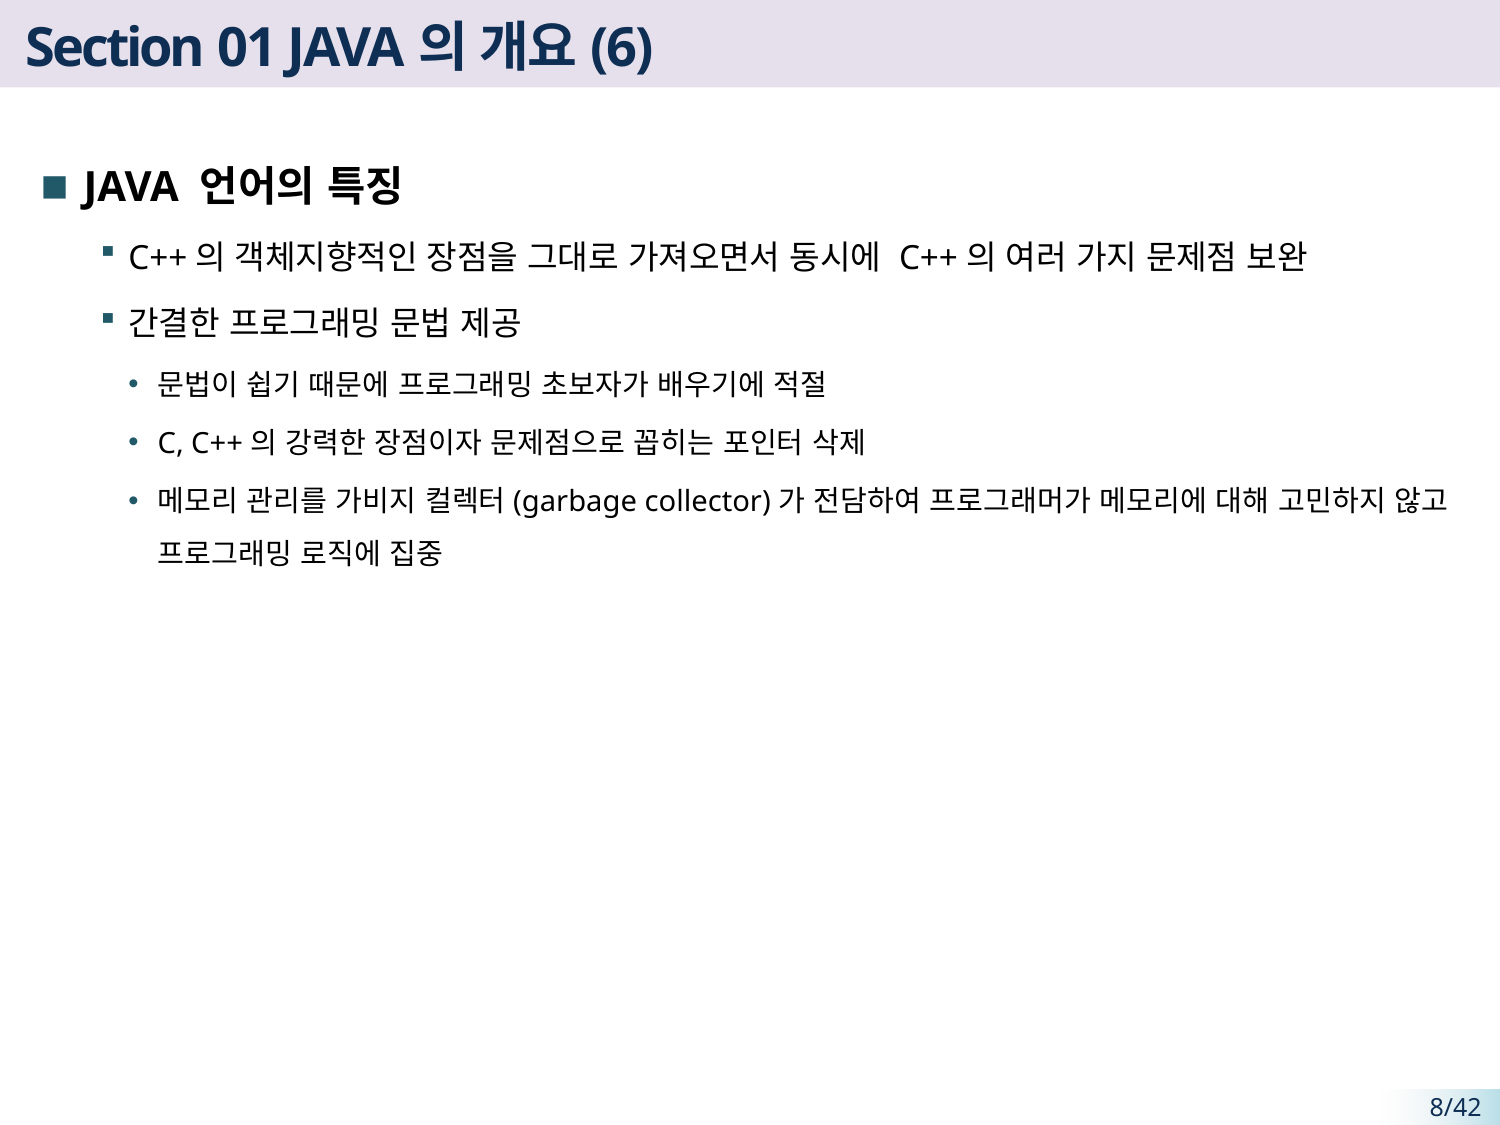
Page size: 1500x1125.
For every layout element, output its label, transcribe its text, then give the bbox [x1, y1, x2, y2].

title Section 01 JAVA의 개요(6) [10, 5, 1288, 84]
list JAVA 언어의 특징 C++의 객체지향적인 장점을 그대로 가져오면서 동시에 C++의 여러 가지 문제점 보완 간결한 프로그래밍 문법 제공 문법이 쉽기 때문에 프로그래밍 초보자가 배우기에 적절 C, C++의 강력한 장점이자 문제점으로 꼽히는 포인터 삭제 메모리 관리를 가비지 컬렉터(garbage collector)가 전담하여 프로그래머가 메모리에 대해 고민하지 않고 프로그래밍 로직에 집중 [10, 126, 1481, 1057]
